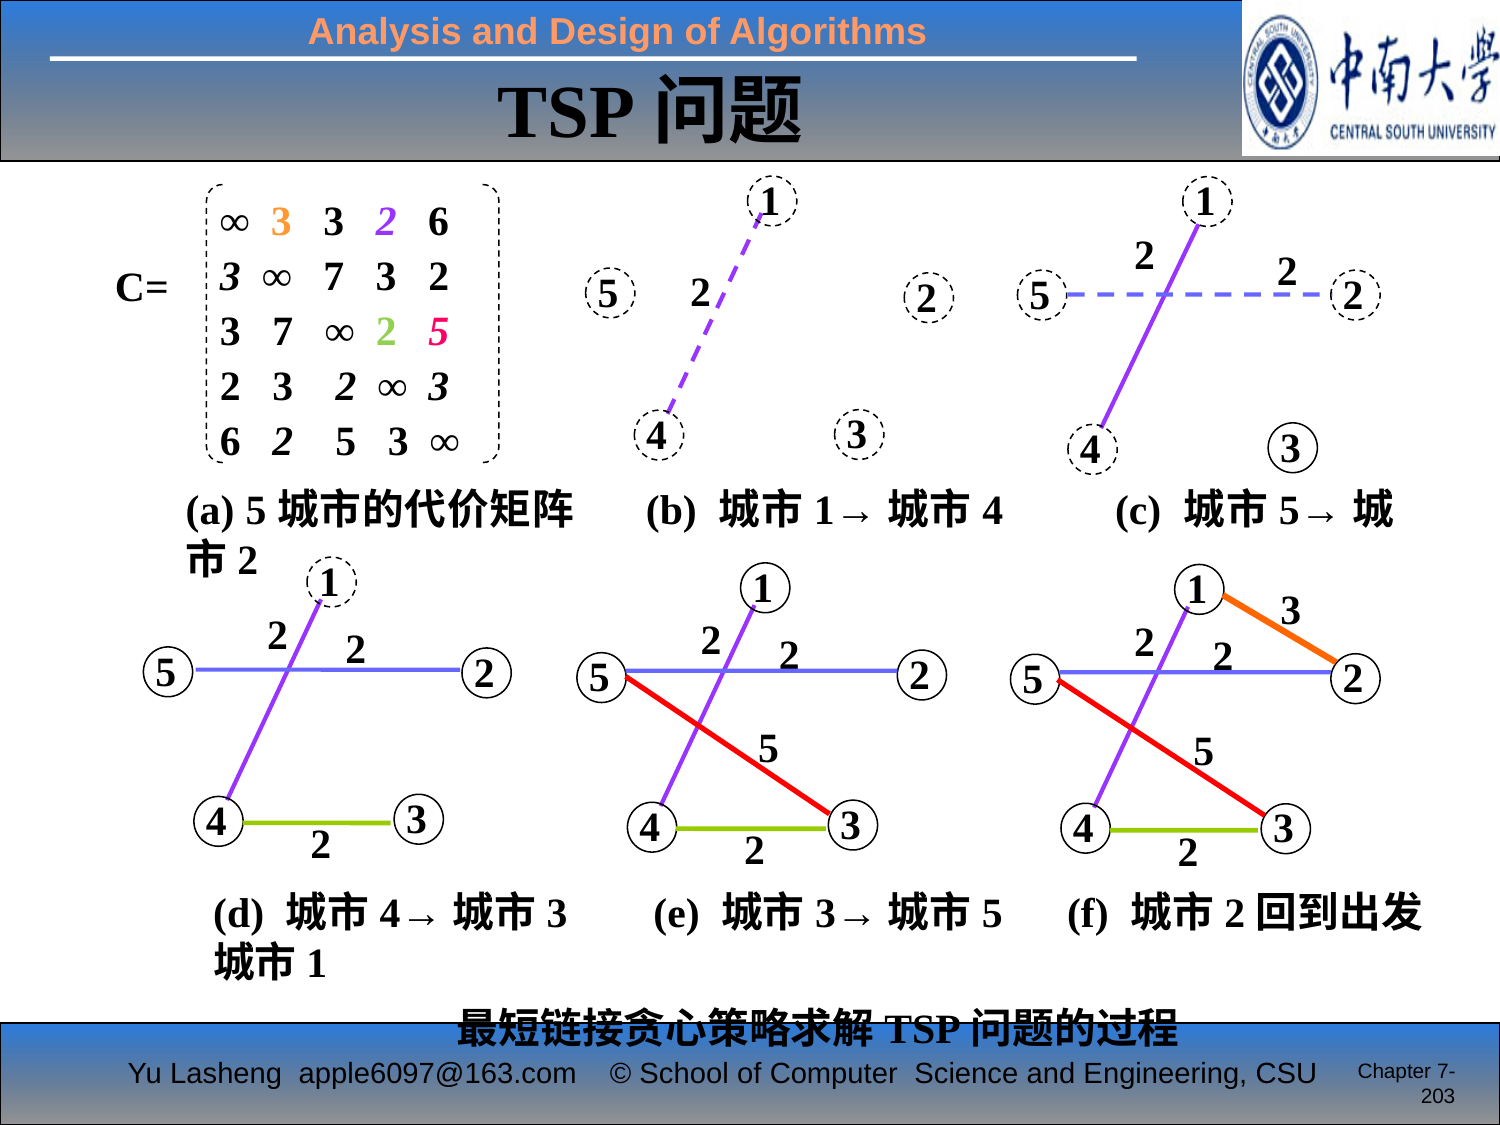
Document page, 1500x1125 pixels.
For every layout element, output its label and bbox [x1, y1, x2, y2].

slide_number [1316, 1049, 1471, 1125]
picture [1242, 0, 1500, 156]
text_box [0, 54, 1424, 1024]
